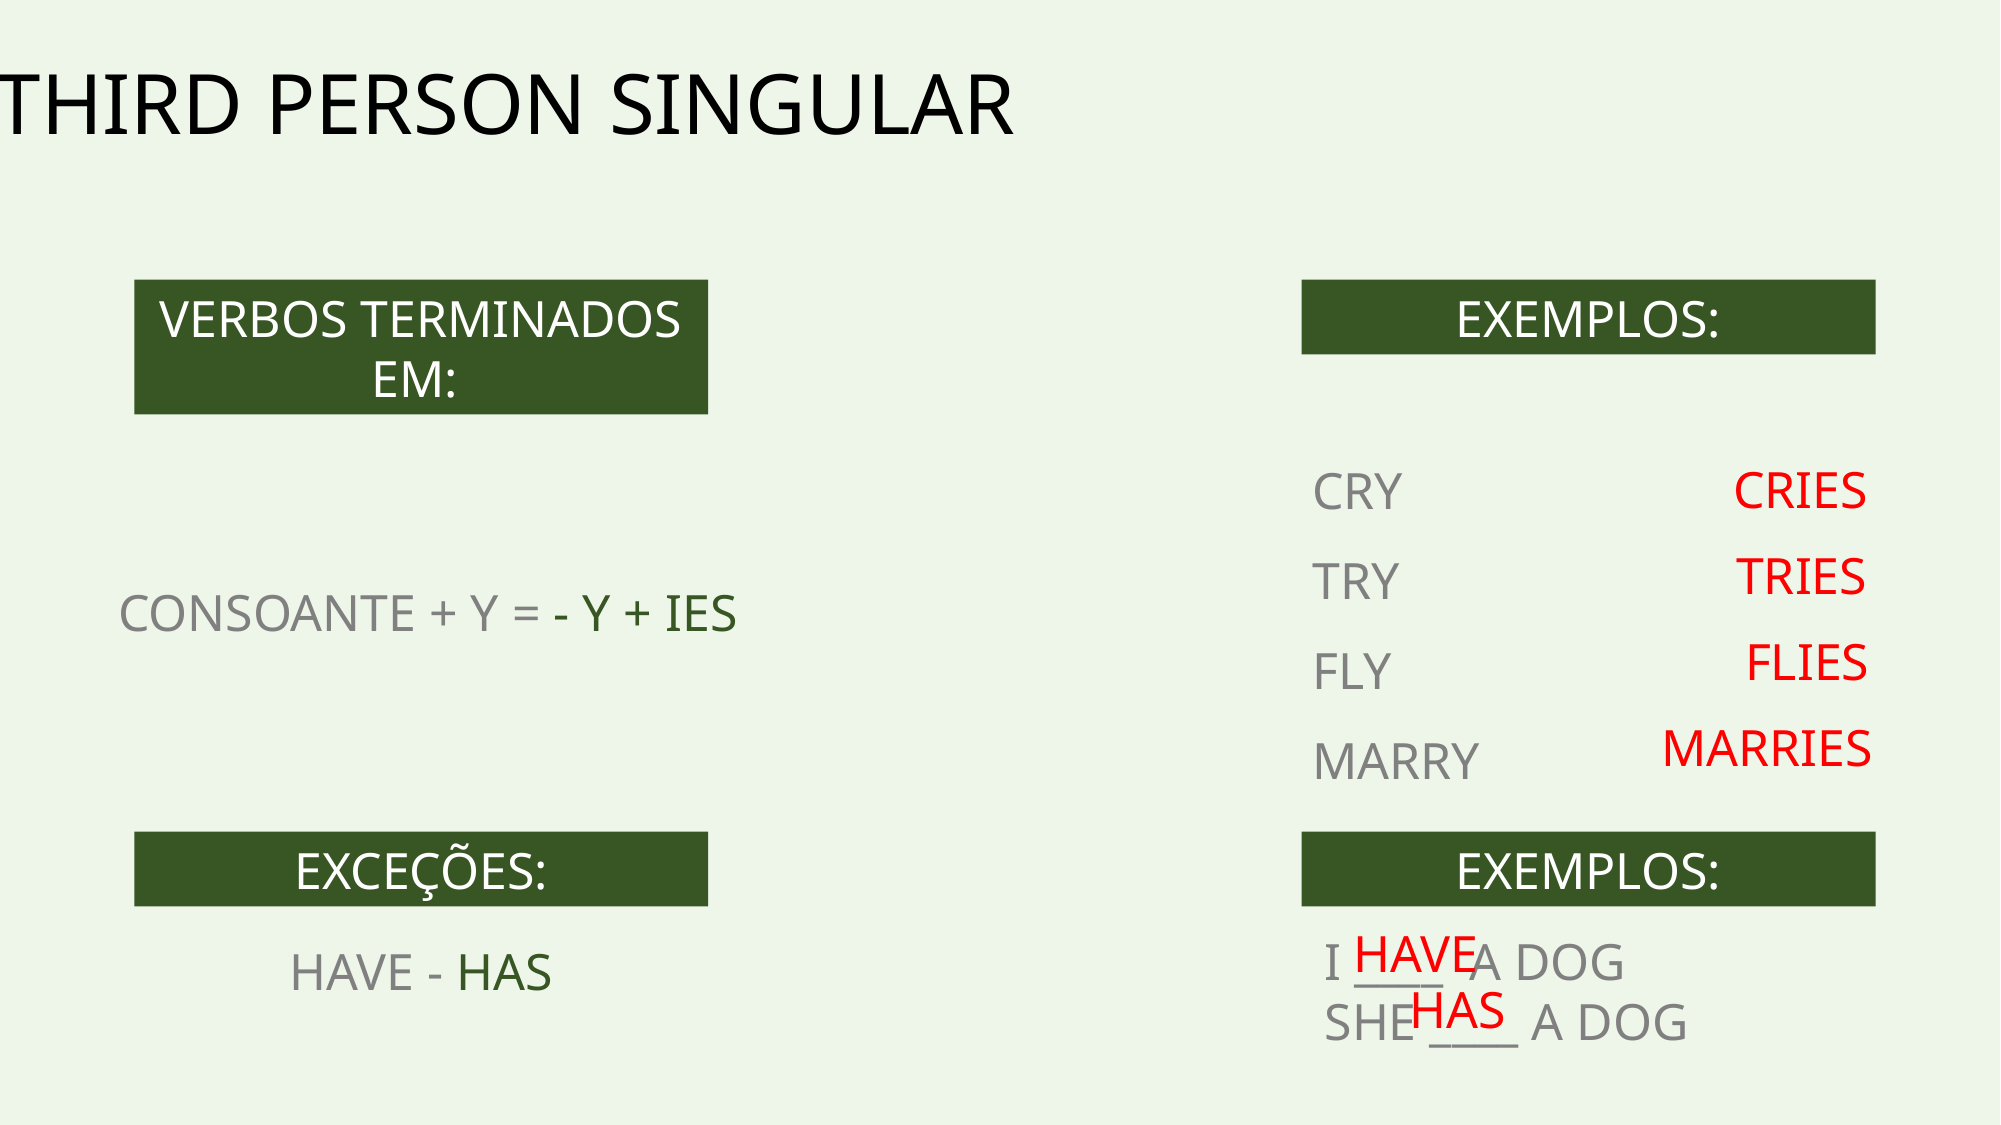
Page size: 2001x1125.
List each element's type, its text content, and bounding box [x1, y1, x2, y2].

text_box I ____ A DOG SHE ____ A DOG [1309, 922, 1717, 1058]
text_box TRIES [1721, 537, 1883, 613]
text_box HAVE - HAS [274, 933, 568, 1008]
text_box VERBOS TERMINADOS EM: [134, 279, 709, 415]
text_box HAS [1394, 970, 1521, 1046]
text_box CRIES [1718, 451, 1883, 527]
text_box HAVE [1338, 915, 1493, 991]
text_box FLIES [1730, 623, 1885, 699]
text_box EXCEÇÕES: [134, 831, 709, 907]
text_box CRY TRY FLY MARRY [1297, 422, 1495, 798]
text_box EXEMPLOS: [1301, 279, 1876, 355]
text_box THIRD PERSON SINGULAR [0, 43, 1053, 159]
text_box MARRIES [1646, 709, 1888, 785]
text_box EXEMPLOS: [1301, 831, 1876, 907]
text_box CONSOANTE + Y = - Y + IES [103, 573, 753, 649]
